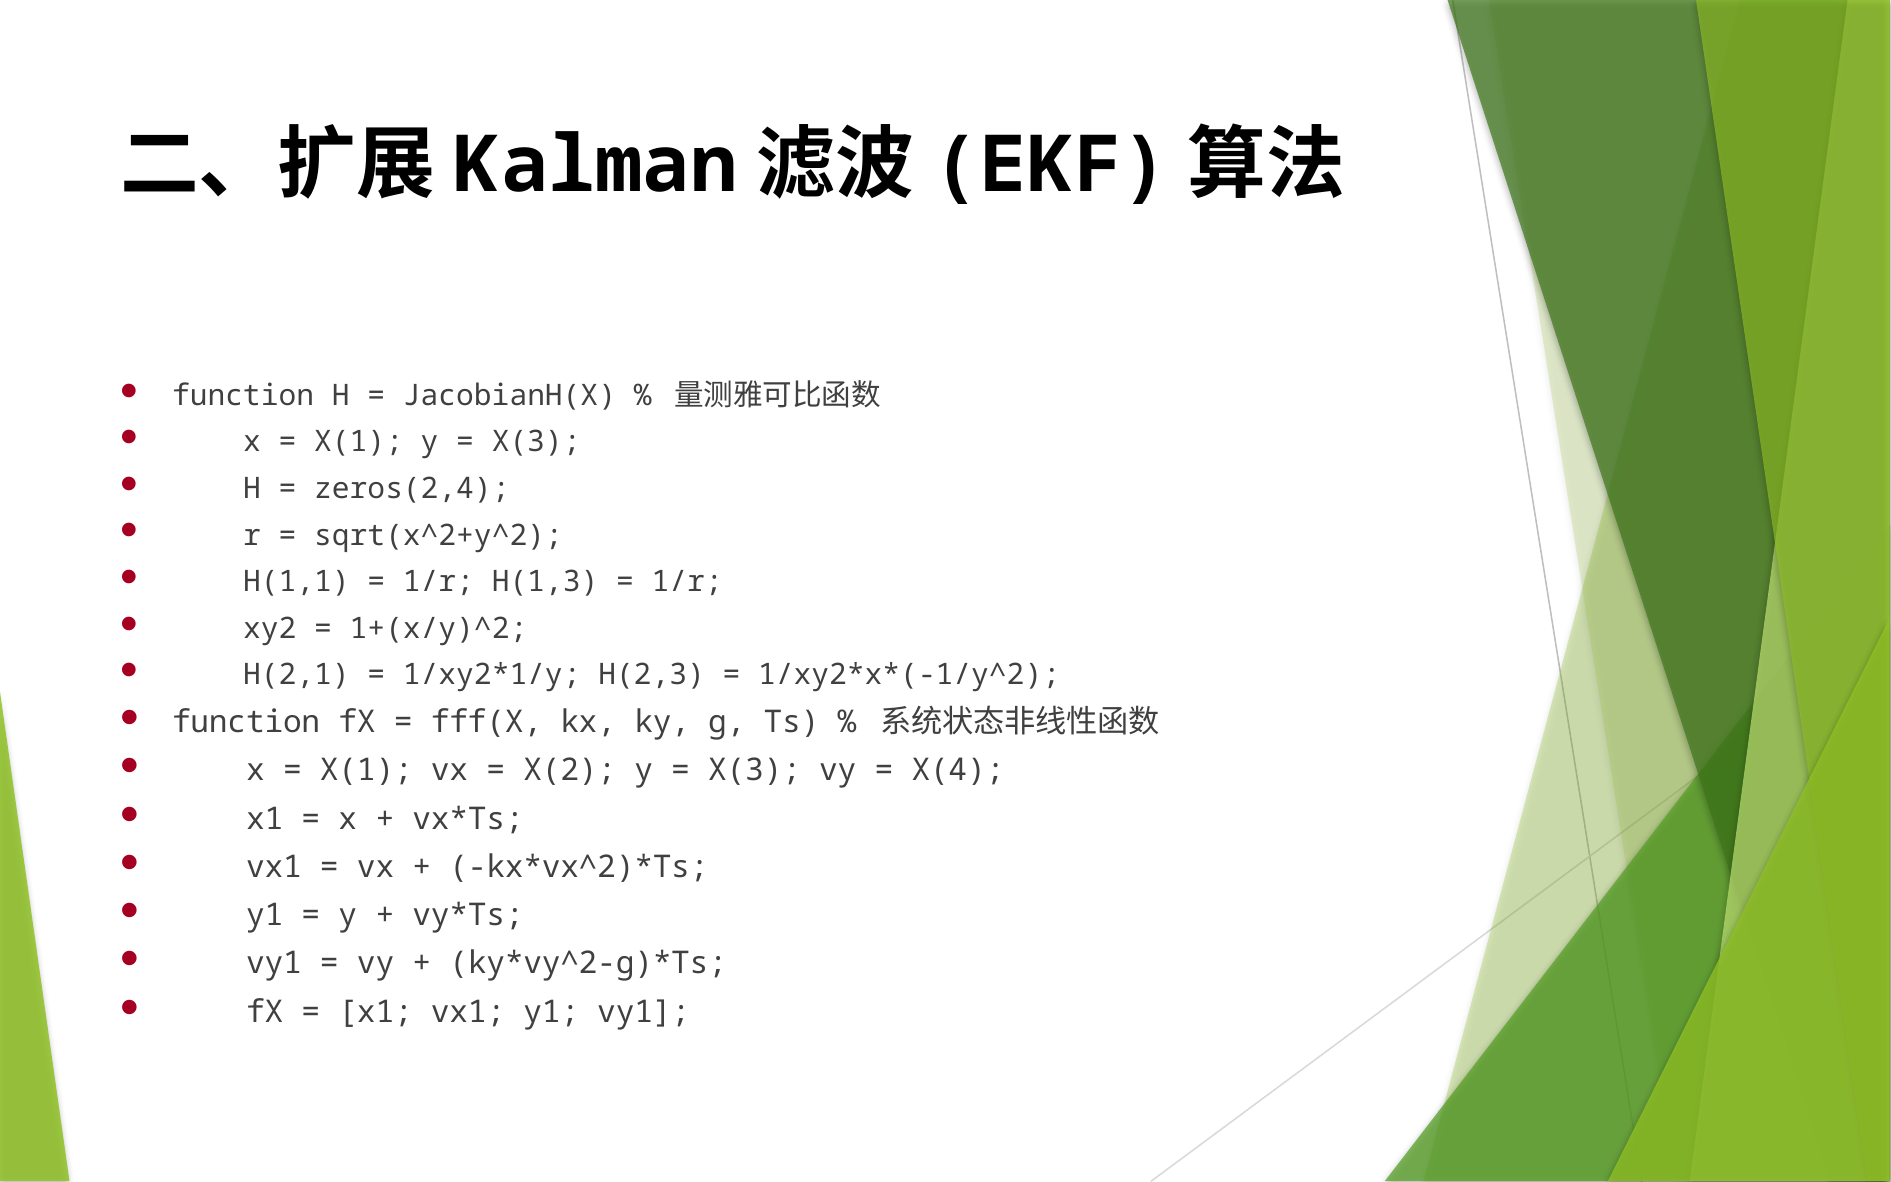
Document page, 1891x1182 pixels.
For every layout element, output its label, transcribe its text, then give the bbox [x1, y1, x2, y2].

title 二、扩展Kalman滤波(EKF)算法 [105, 105, 1438, 333]
list function H = JacobianH(X) % 量测雅可比函数 x = X(1); y = X(3); H = zeros(2,4); r = sqrt(x^2+y^2); H(1,1) = 1/r; H(1,3) = 1/r; xy2 = 1+(x/y)^2; H(2,1) = 1/xy2*1/y; H(2,3) = 1/xy2*x*(-1/y^2); function fX = fff(X, kx, ky, g, Ts) % 系统状态非线性函数 x = X(1); vx = X(2); y = X(3); vy = X(4); x1 = x + vx*Ts; vx1 = vx + (-kx*vx^2)*Ts; y1 = y + vy*Ts; vy1 = vy + (ky*vy^2-g)*Ts; fX = [x1; vx1; y1; vy1]; [105, 372, 1438, 1041]
